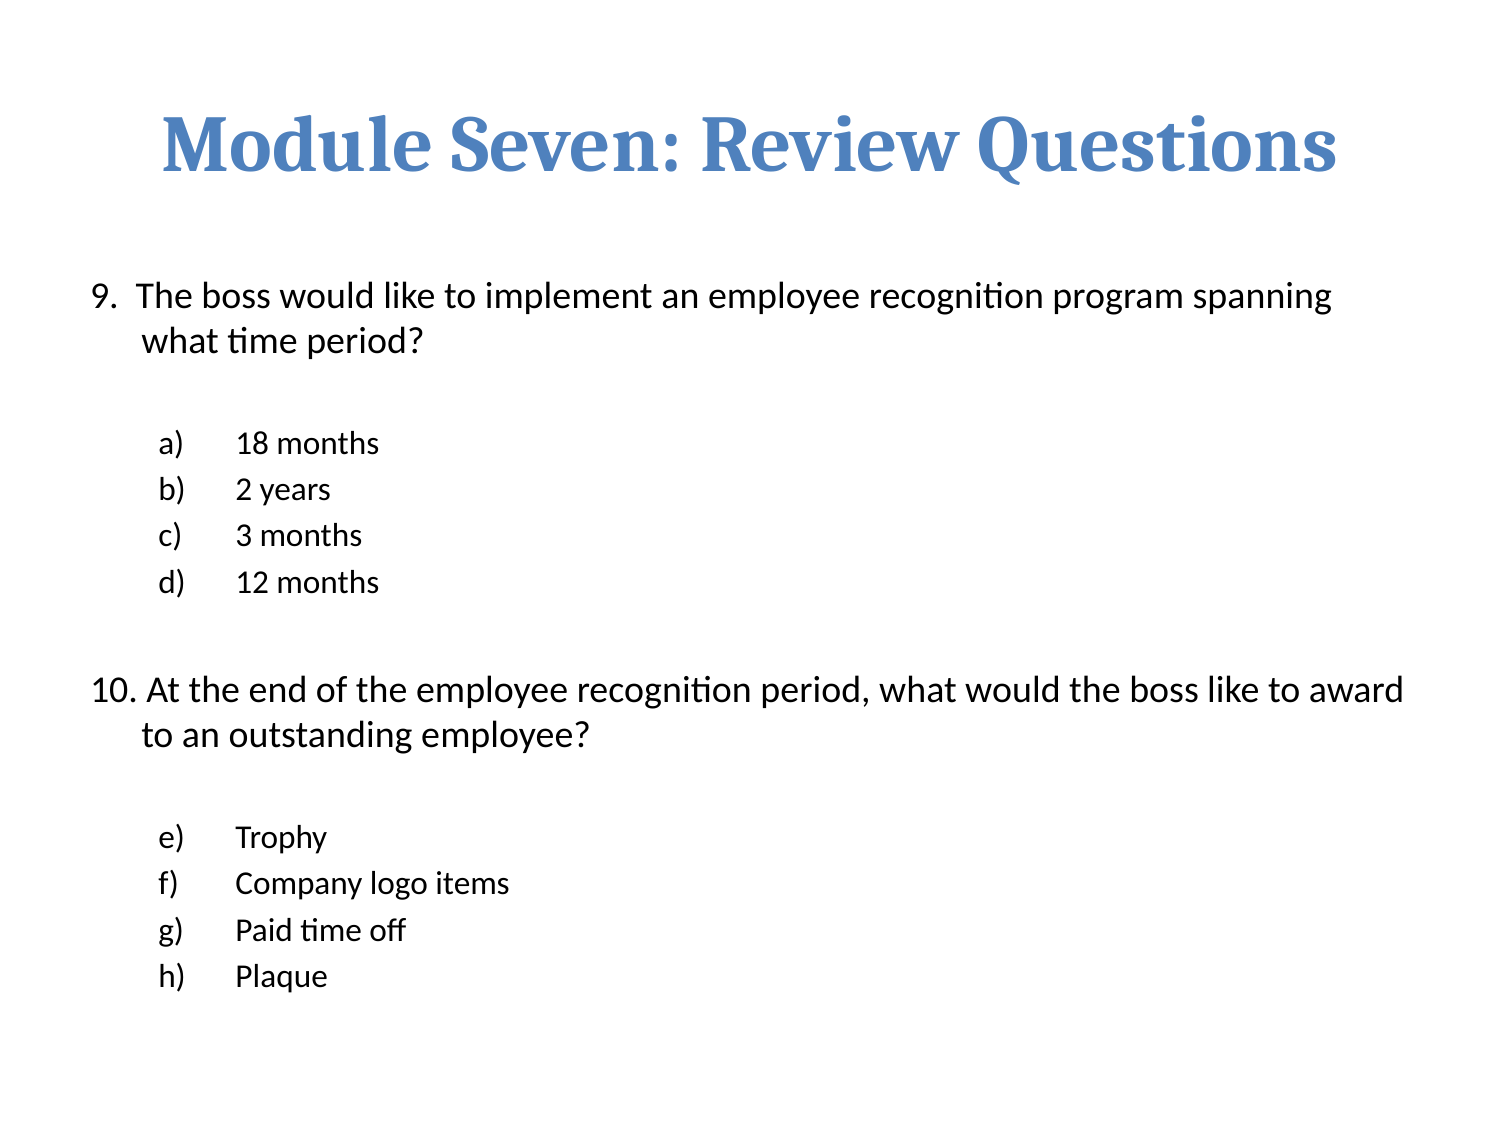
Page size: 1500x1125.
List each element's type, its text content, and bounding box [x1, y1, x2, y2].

list 9. The boss would like to implement an employee recognition program spanning what time period? 18 months 2 years 3 months 12 months 10. At the end of the employee recognition period, what would the boss like to award to an outstanding employee? Trophy Company logo items Paid time off Plaque [75, 262, 1425, 1005]
title Module Seven: Review Questions [75, 45, 1425, 233]
